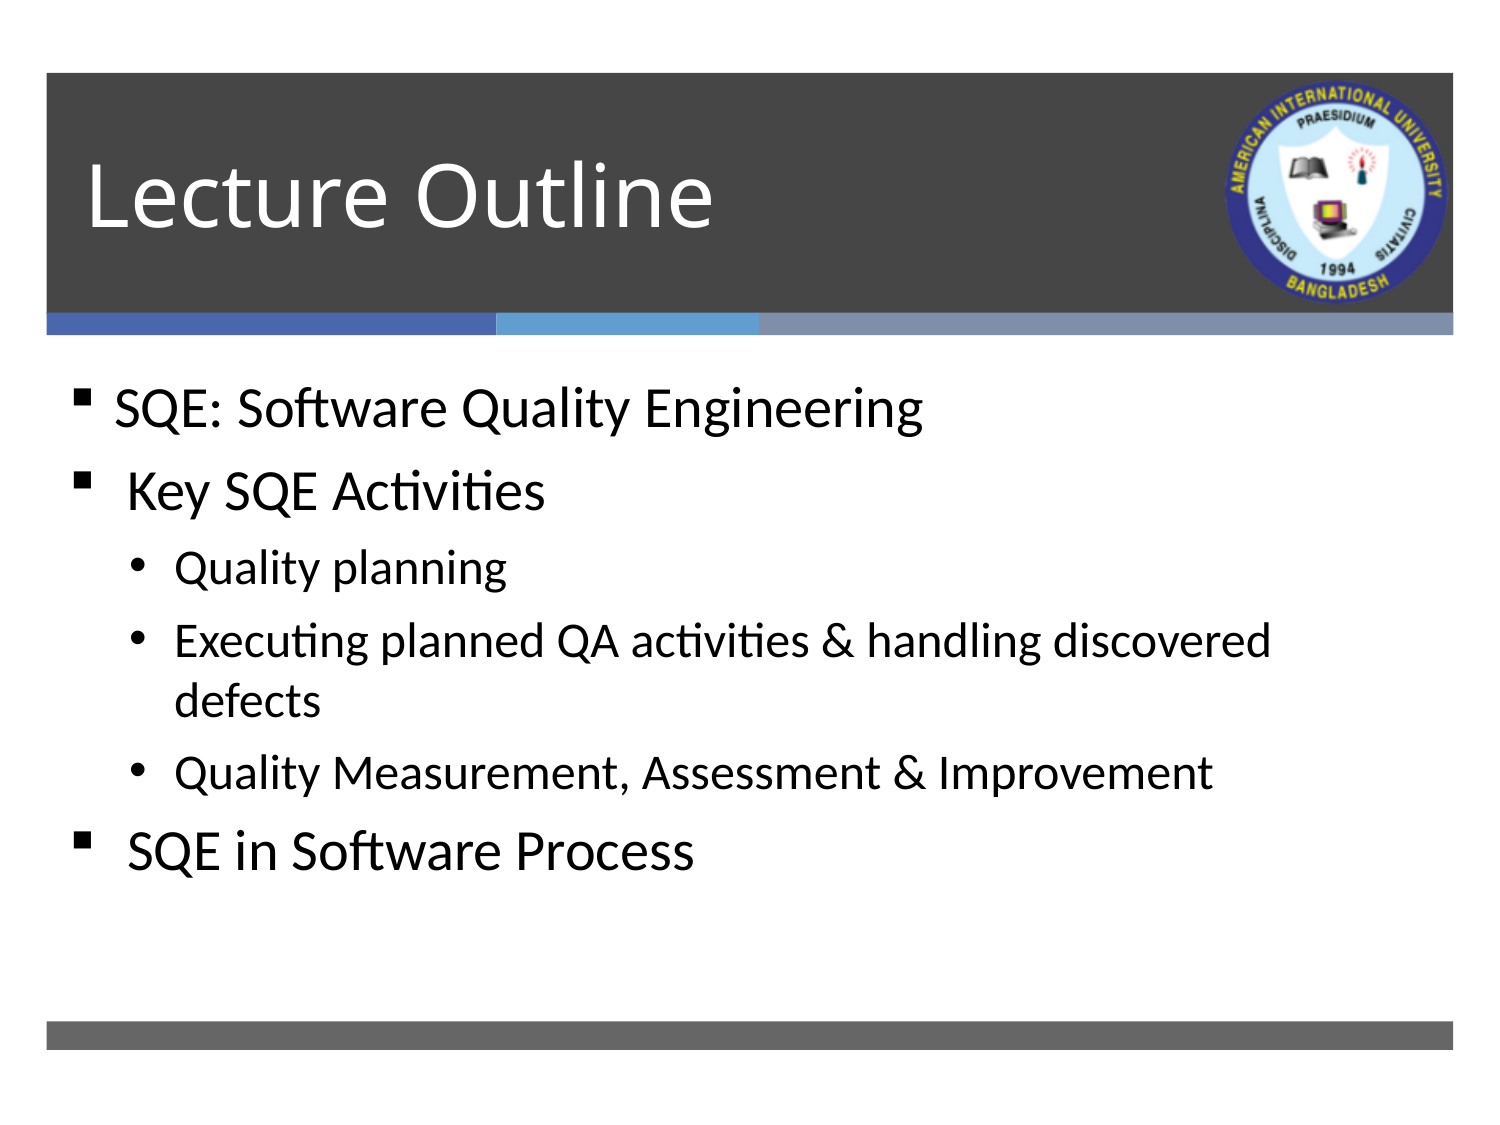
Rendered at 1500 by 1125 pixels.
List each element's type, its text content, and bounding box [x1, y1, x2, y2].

title Lecture Outline [69, 73, 1351, 253]
picture [1220, 75, 1454, 310]
subtitle SQE: Software Quality Engineering Key SQE Activities Quality planning Executing planned QA activities & handling discovered defects Quality Measurement, Assessment & Improvement SQE in Software Process [54, 362, 1443, 1023]
